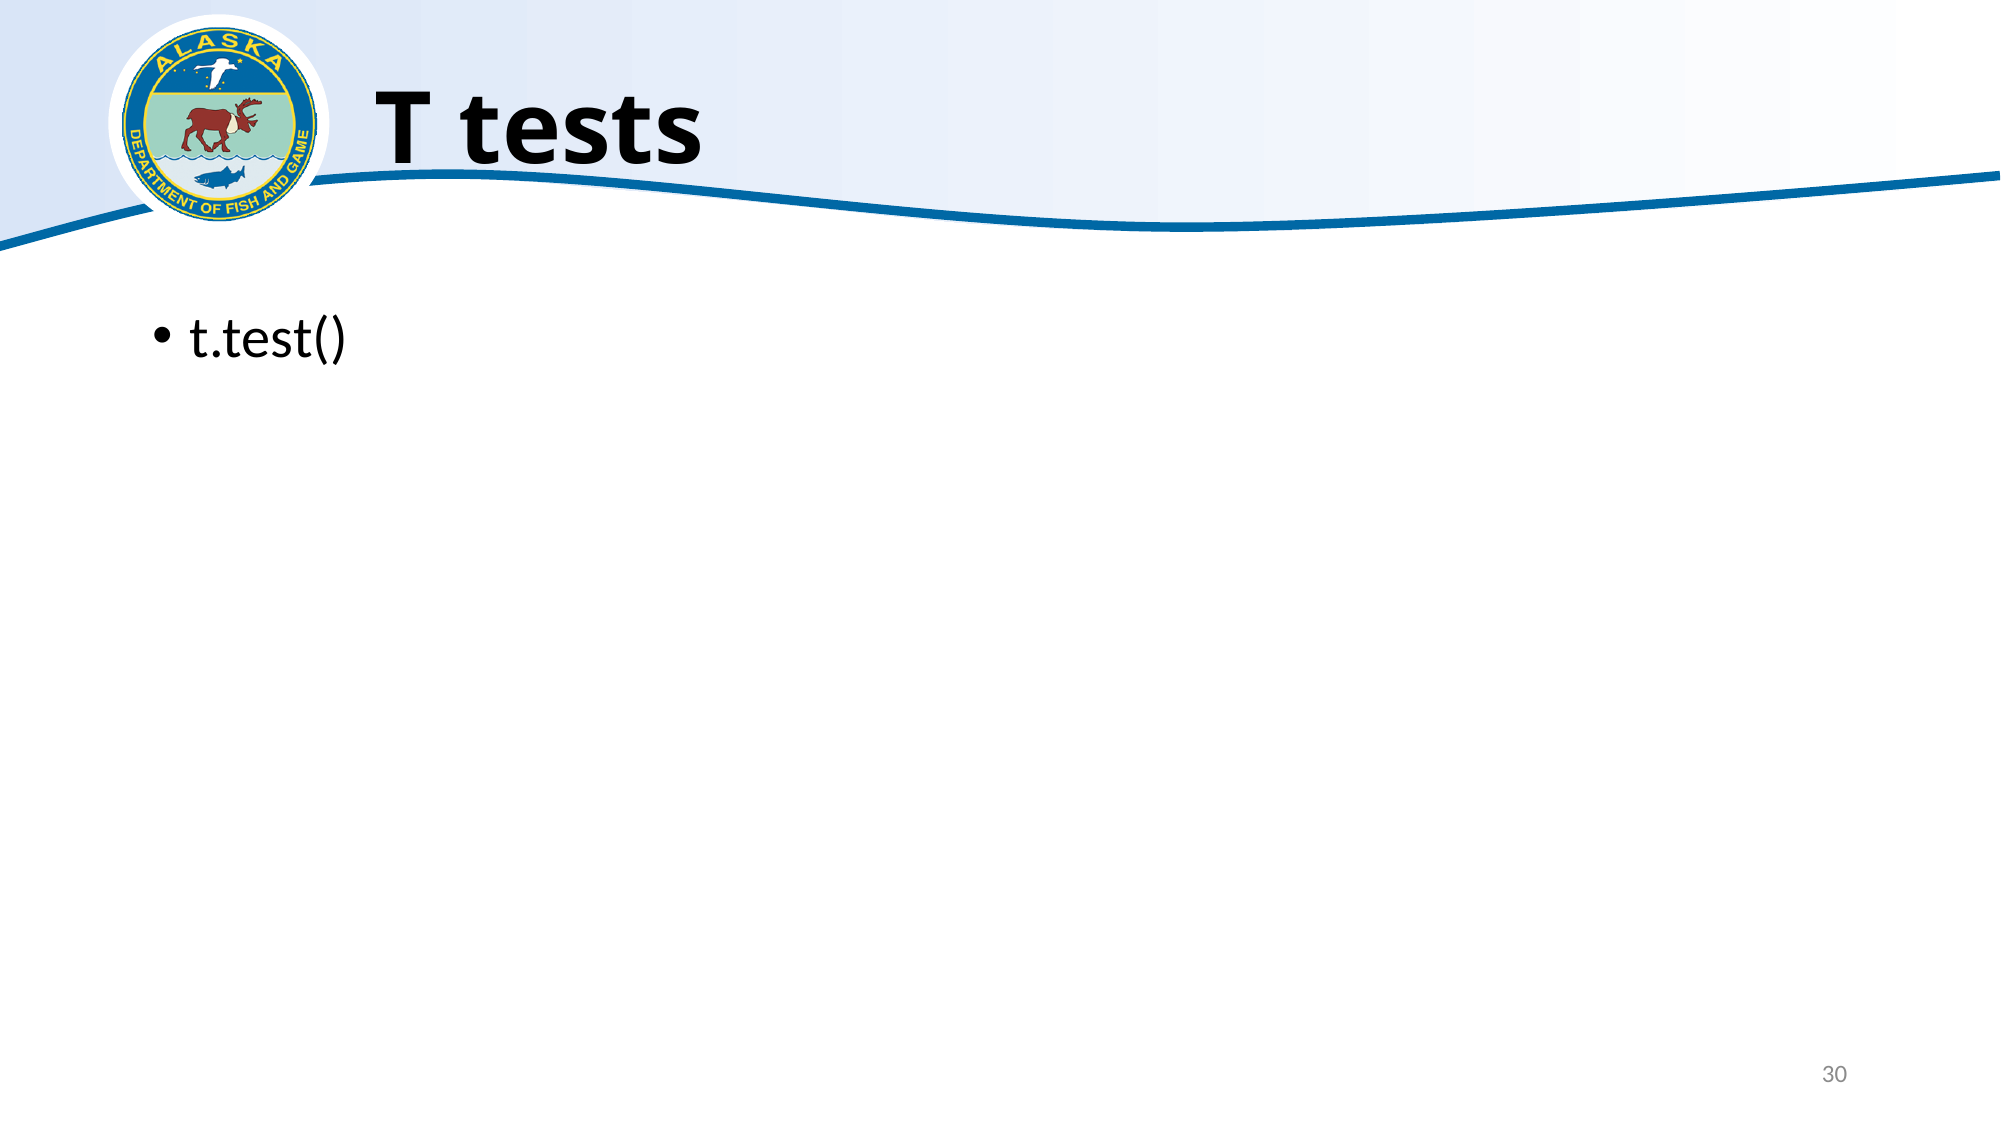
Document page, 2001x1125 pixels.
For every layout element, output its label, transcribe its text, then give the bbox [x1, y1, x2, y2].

slide_number 30 [1412, 1042, 1863, 1103]
title T tests [359, 30, 1863, 232]
list t.test() [137, 299, 1863, 1014]
picture [30, 14, 408, 232]
